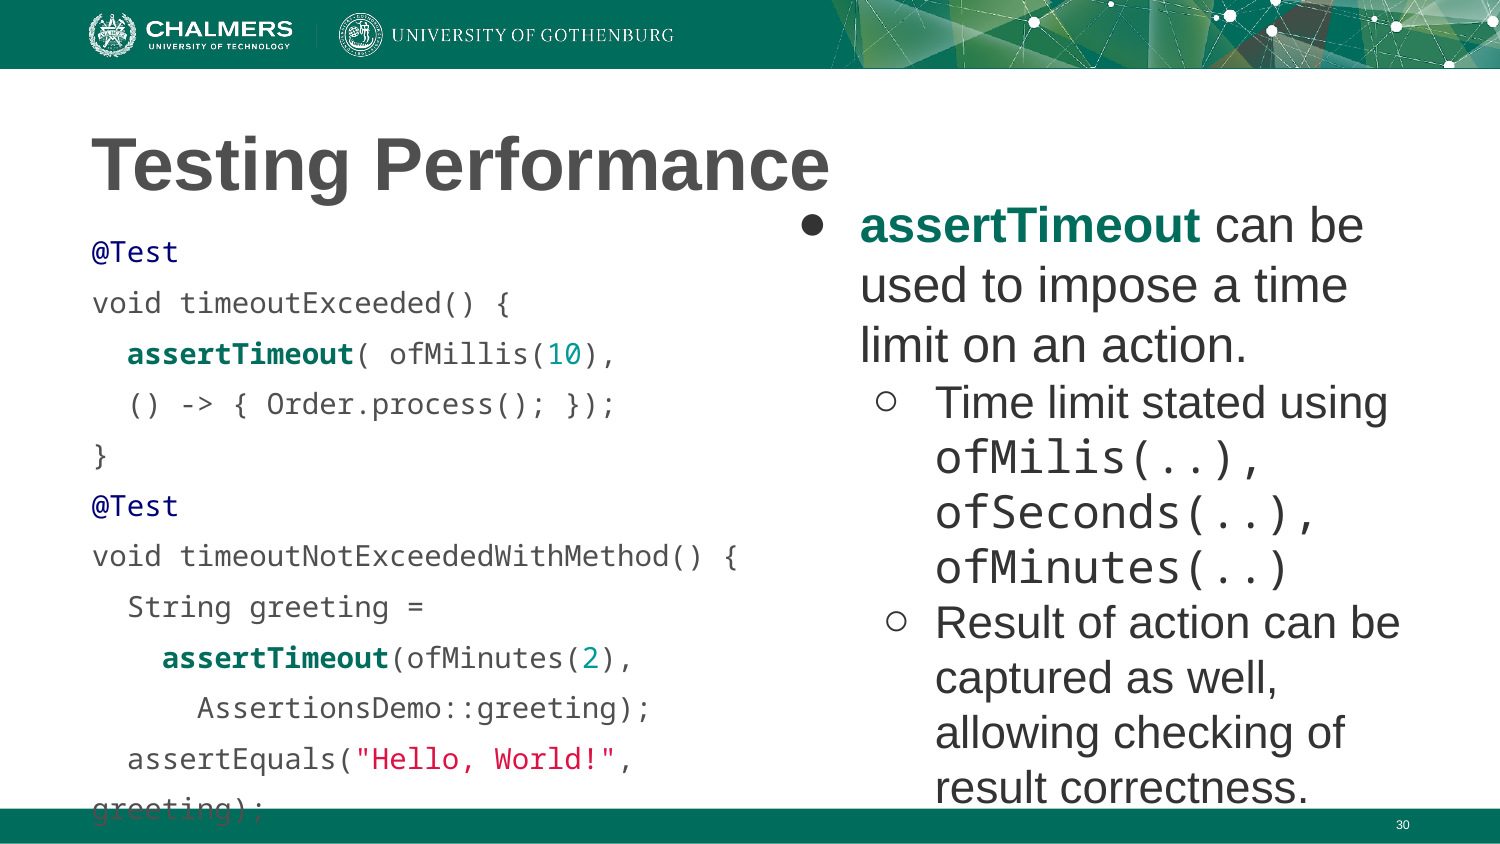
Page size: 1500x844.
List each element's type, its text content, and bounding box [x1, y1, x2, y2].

picture [64, 0, 696, 85]
list assertTimeout can be used to impose a time limit on an action. Time limit stated using ofMilis(..), ofSeconds(..), ofMinutes(..) Result of action can be captured as well, allowing checking of result correctness. [769, 196, 1425, 808]
list @Test void timeoutExceeded() { assertTimeout( ofMillis(10), () -> { Order.process(); }); } @Test void timeoutNotExceededWithMethod() { String greeting = assertTimeout(ofMinutes(2), AssertionsDemo::greeting); assertEquals("Hello, World!", greeting); } [76, 210, 769, 782]
slide_number ‹#› [1074, 809, 1425, 844]
title Testing Performance [76, 100, 1425, 210]
picture [759, 0, 1500, 68]
